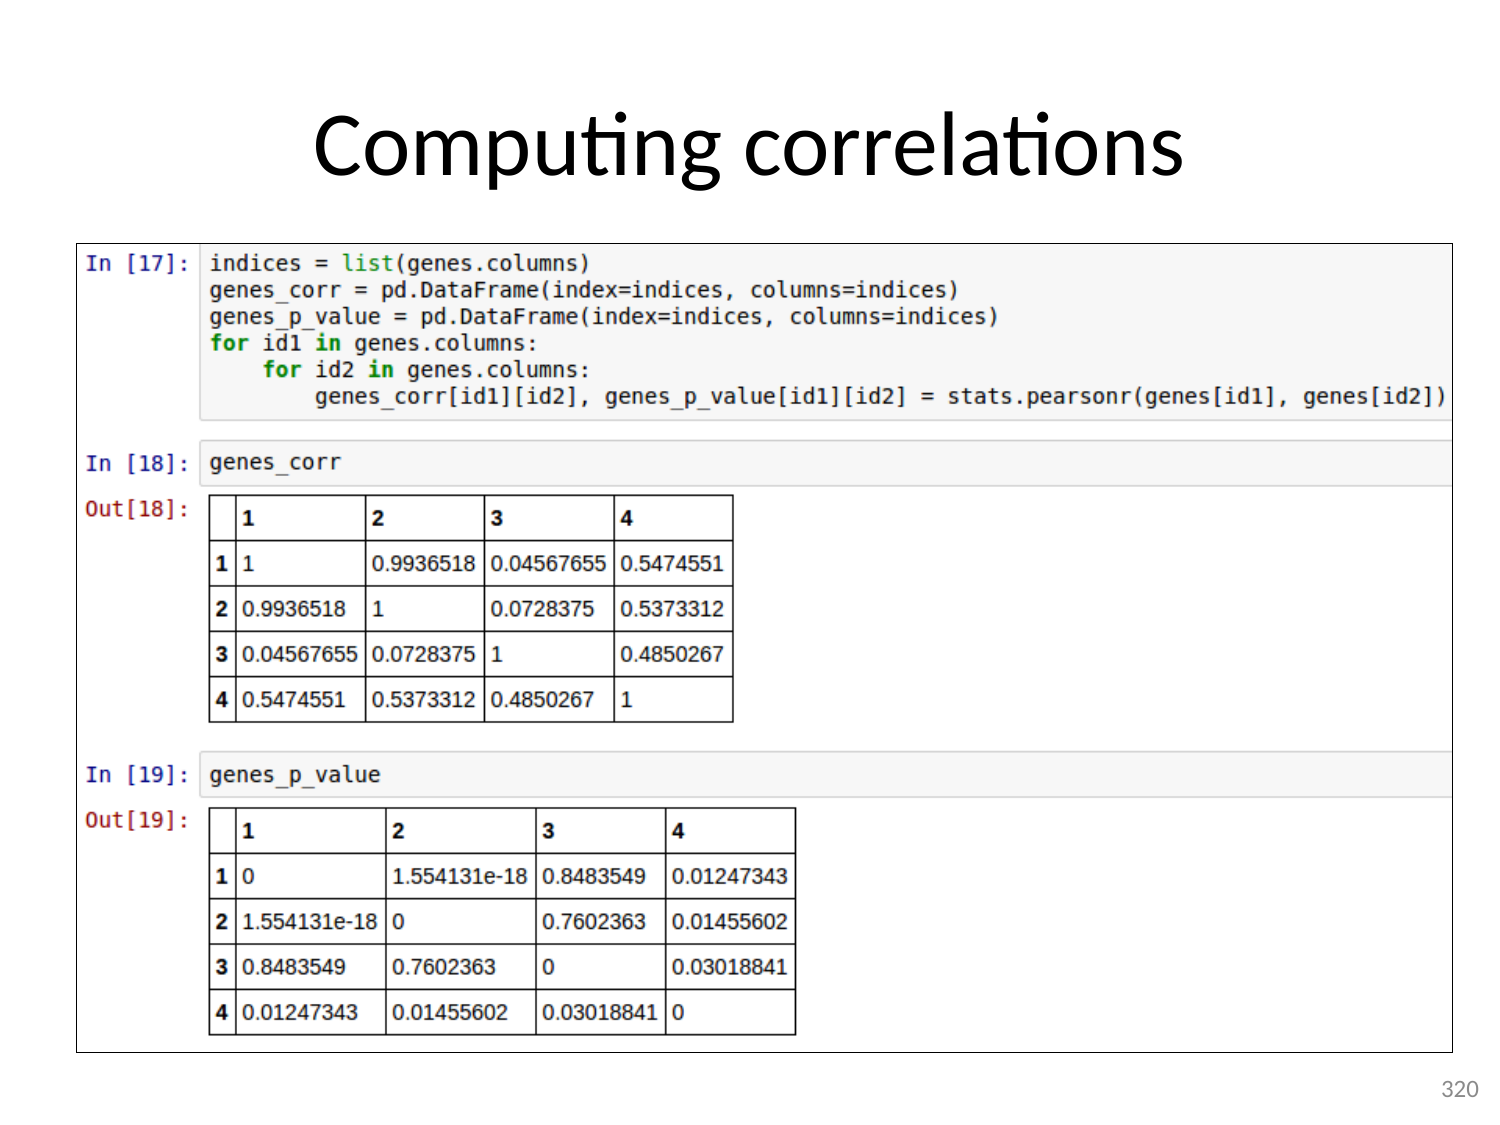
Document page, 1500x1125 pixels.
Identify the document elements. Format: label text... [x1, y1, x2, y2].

picture [76, 243, 1454, 1054]
title Computing correlations [75, 45, 1425, 233]
slide_number 320 [1144, 1057, 1495, 1118]
